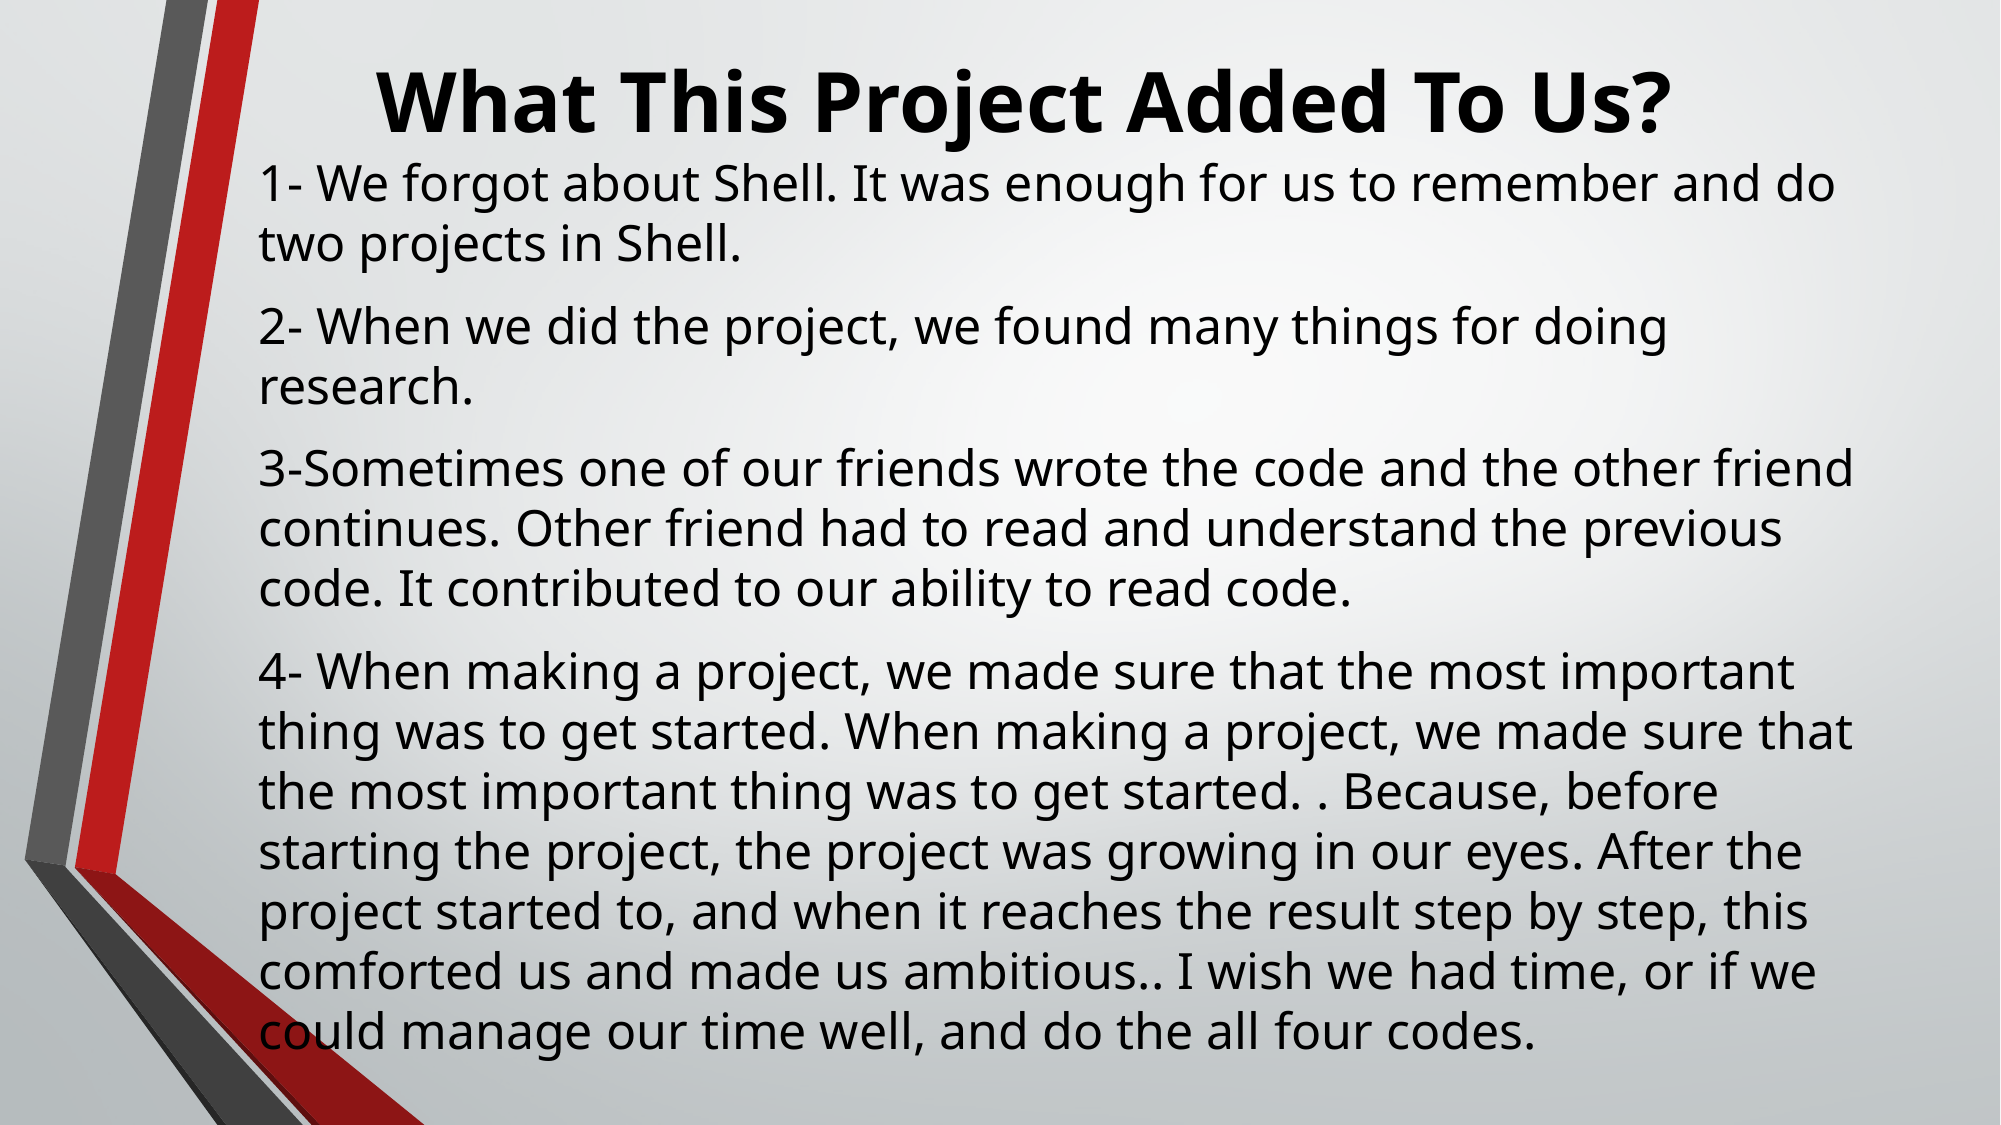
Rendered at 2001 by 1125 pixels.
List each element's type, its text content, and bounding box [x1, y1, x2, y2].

list 1- We forgot about Shell. It was enough for us to remember and do two projects in Shell. 2- When we did the project, we found many things for doing research. 3-Sometimes one of our friends wrote the code and the other friend continues. Other friend had to read and understand the previous code. It contributed to our ability to read code. 4- When making a project, we made sure that the most important thing was to get started. When making a project, we made sure that the most important thing was to get started. . Because, before starting the project, the project was growing in our eyes. After the project started to, and when it reaches the result step by step, this comforted us and made us ambitious.. I wish we had time, or if we could manage our time well, and do the all four codes. [243, 212, 1887, 999]
title What This Project Added To Us? [203, 0, 1847, 199]
